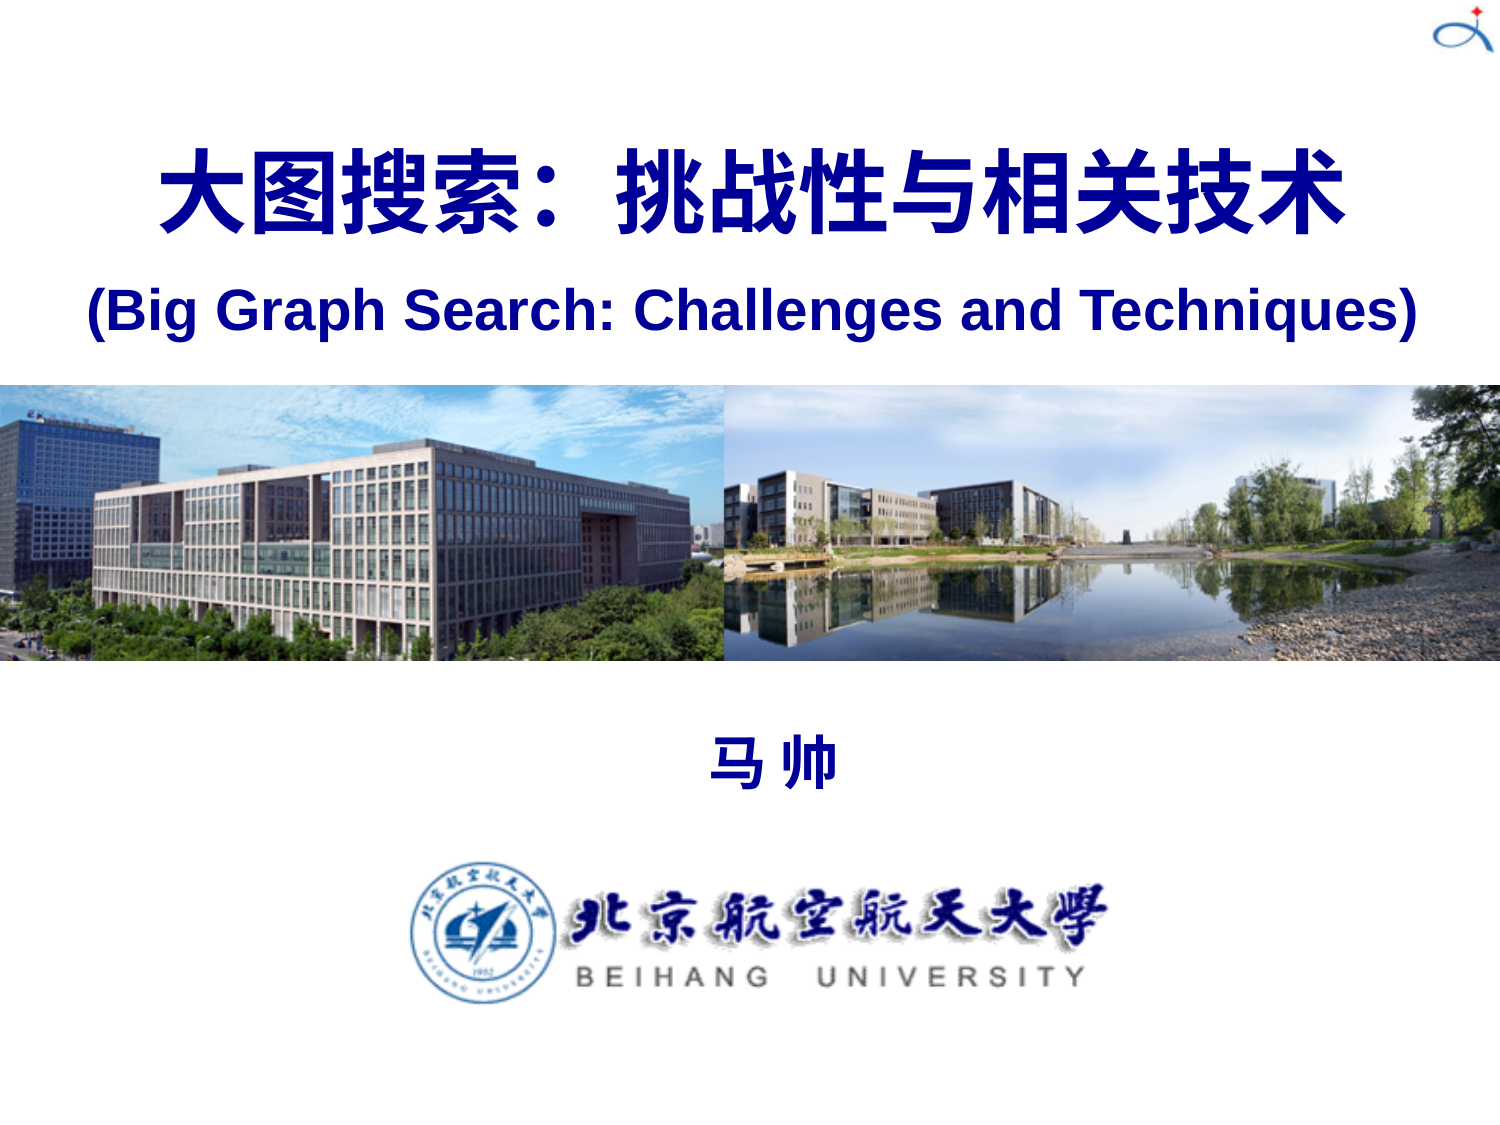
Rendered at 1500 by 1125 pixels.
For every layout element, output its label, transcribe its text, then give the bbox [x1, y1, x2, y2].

picture [1432, 5, 1495, 55]
text_box 马 帅 [88, 718, 1459, 1012]
picture [407, 857, 1134, 1008]
picture [0, 385, 1500, 661]
text_box 大图搜索：挑战性与相关技术 (Big Graph Search: Challenges and Techniques) [17, 66, 1489, 367]
